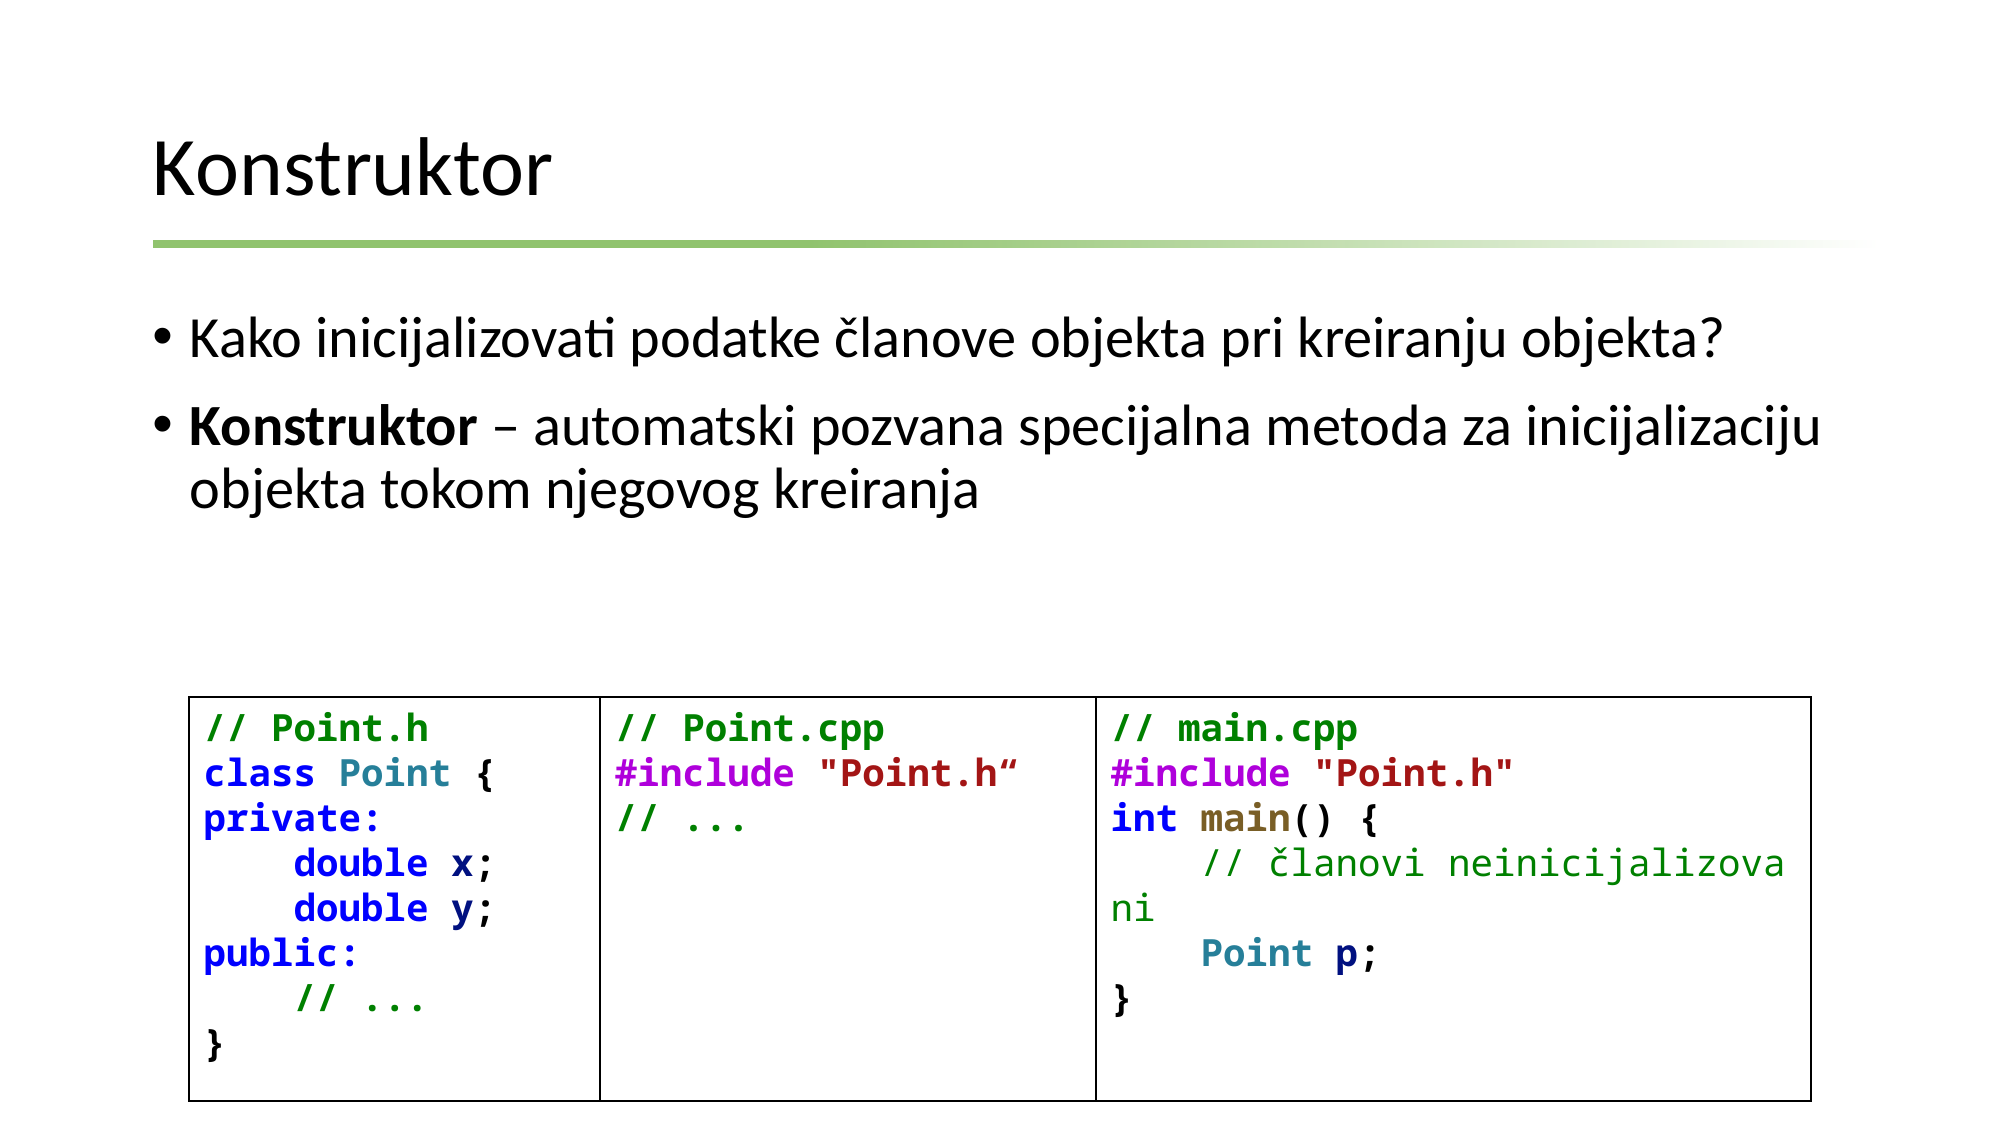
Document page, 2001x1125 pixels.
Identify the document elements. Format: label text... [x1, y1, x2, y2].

list Kako inicijalizovati podatke članove objekta pri kreiranju objekta? Konstruktor – automatski pozvana specijalna metoda za inicijalizaciju objekta tokom njegovog kreiranja [137, 299, 1863, 1079]
text_box // Point.h class Point { private: double x; double y; public: // ... } [188, 696, 599, 1102]
text_box // main.cpp #include "Point.h" int main() { // članovi neinicijalizovani Point p; } [1097, 696, 1812, 1102]
title Konstruktor [137, 59, 1863, 278]
text_box // Point.cpp #include "Point.h“ // ... [599, 696, 1097, 1102]
